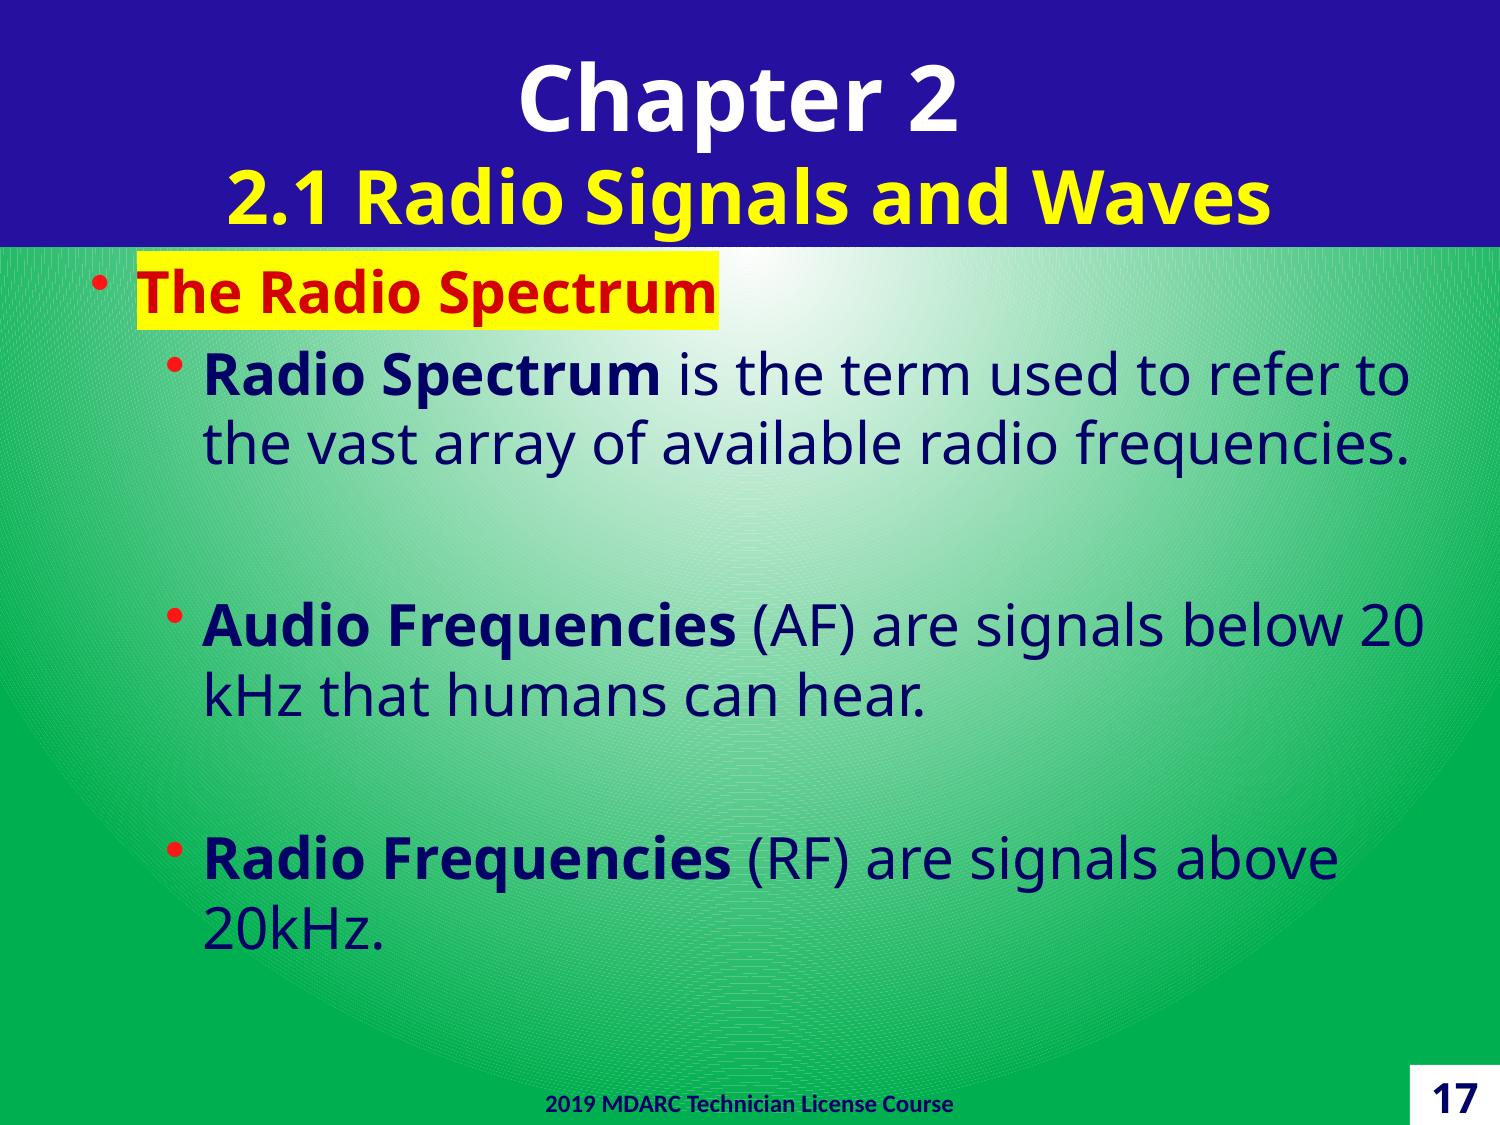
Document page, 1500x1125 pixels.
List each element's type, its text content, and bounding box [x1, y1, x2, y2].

text_box 2019 MDARC Technician License Course [502, 1079, 998, 1125]
title Chapter 2 2.1 Radio Signals and Waves [0, 0, 1500, 247]
list The Radio Spectrum Radio Spectrum is the term used to refer to the vast array of available radio frequencies. Audio Frequencies (AF) are signals below 20 kHz that humans can hear. Radio Frequencies (RF) are signals above 20kHz. [0, 247, 1500, 1125]
text_box 17 [1409, 1064, 1500, 1125]
